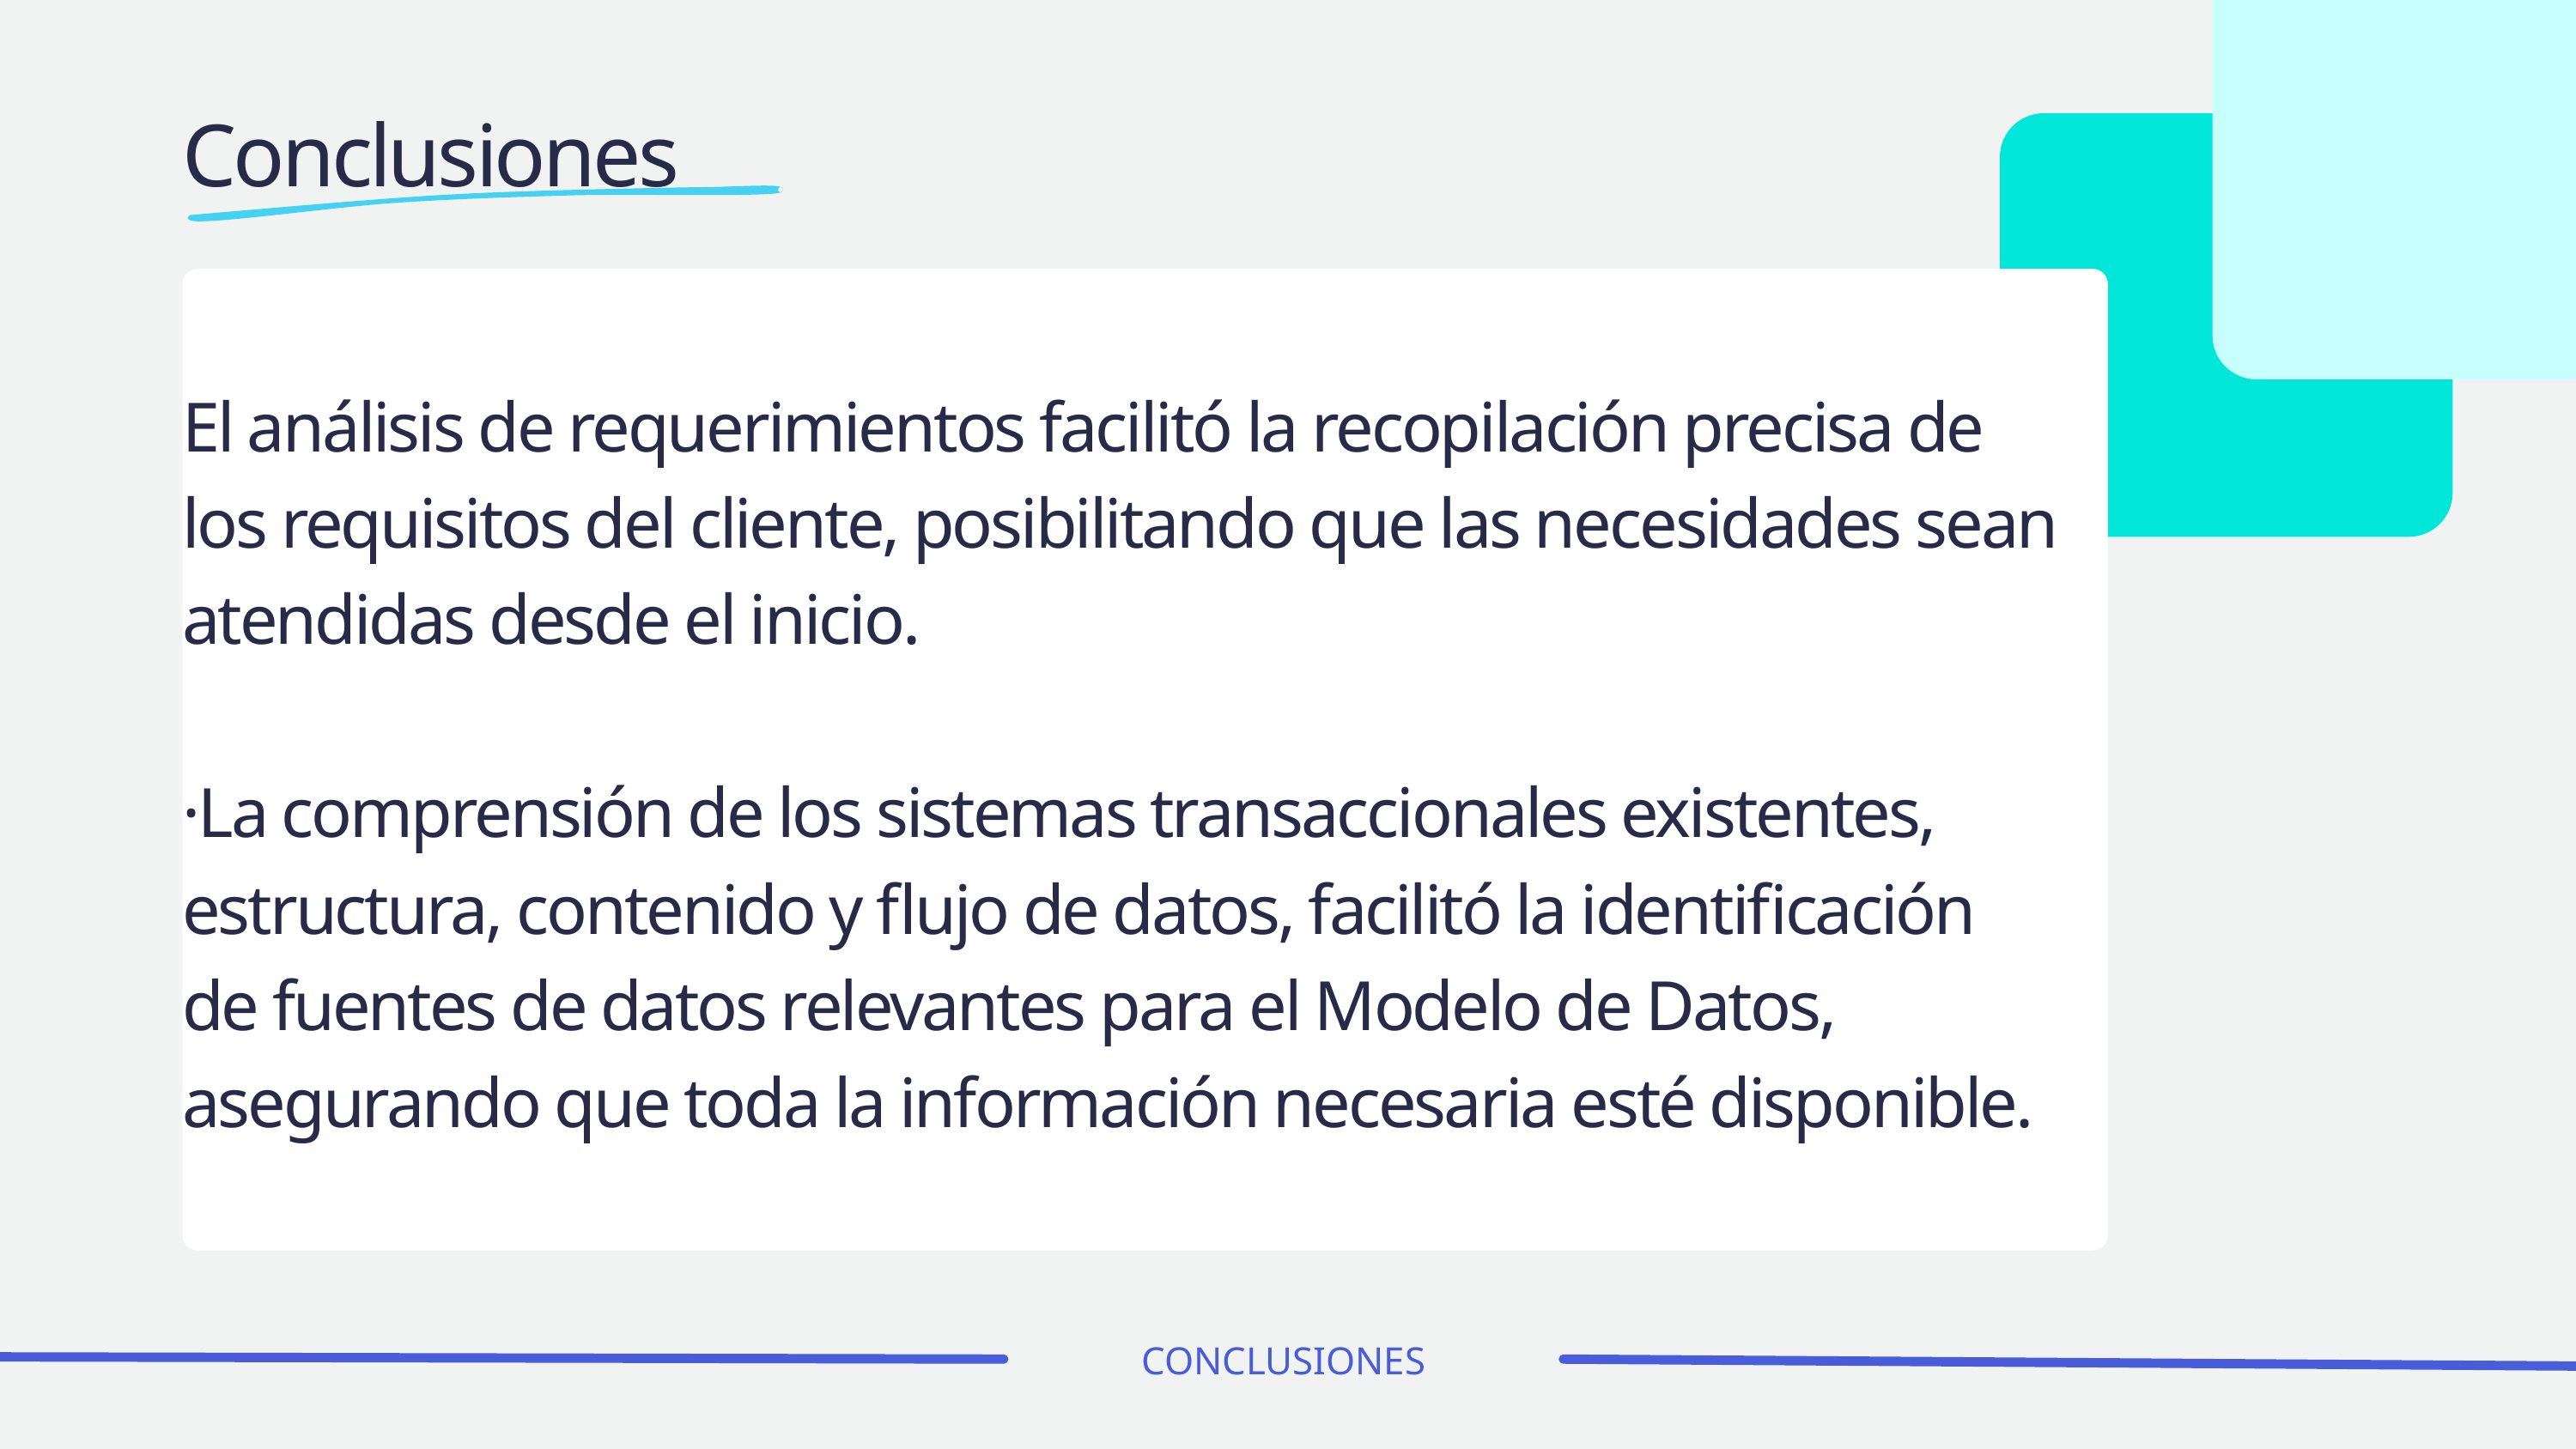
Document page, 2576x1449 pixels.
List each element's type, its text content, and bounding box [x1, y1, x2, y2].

text_box CONCLUSIONES [1003, 1330, 1564, 1383]
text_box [182, 181, 789, 227]
text_box Conclusiones [182, 102, 2001, 204]
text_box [182, 268, 2109, 1251]
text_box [1999, 112, 2453, 537]
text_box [2212, 0, 2576, 380]
